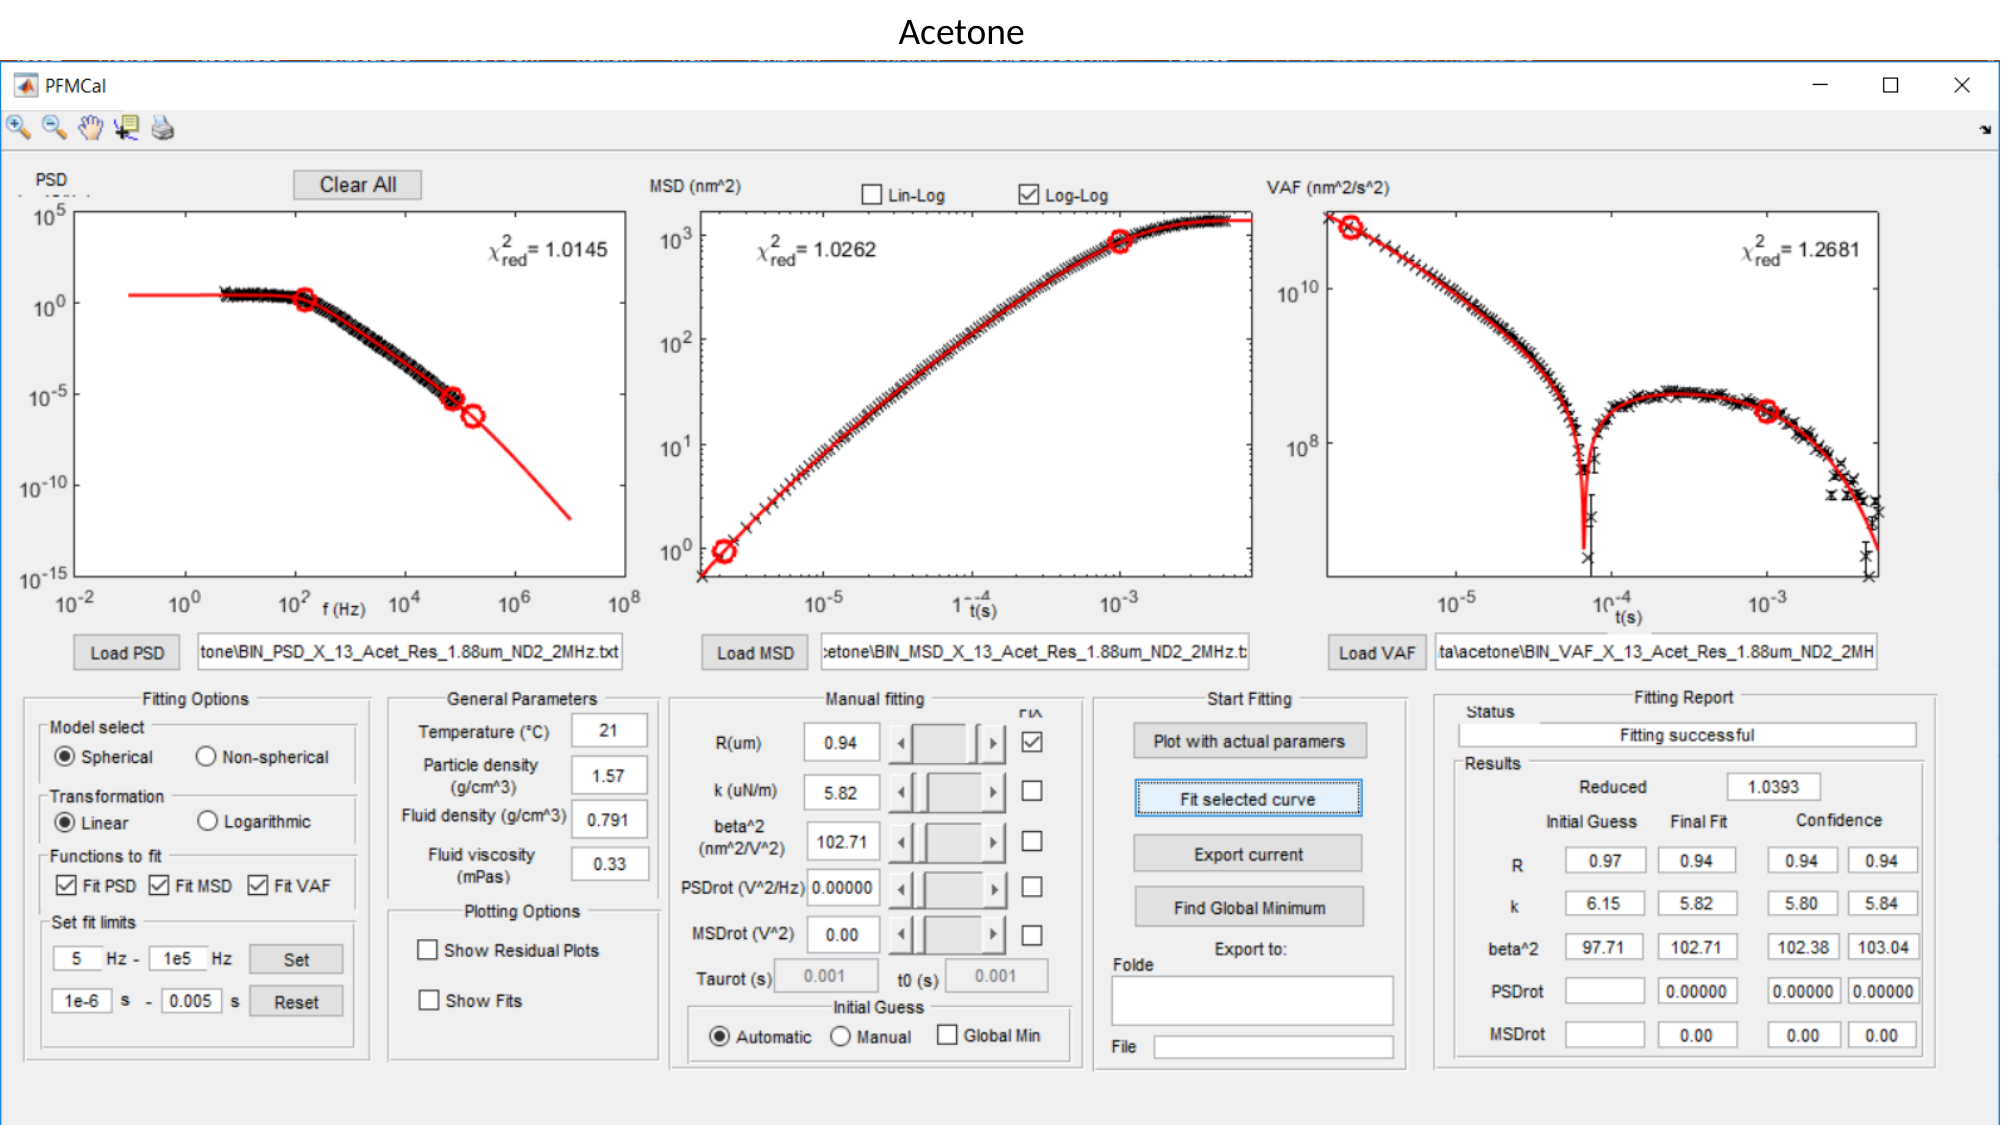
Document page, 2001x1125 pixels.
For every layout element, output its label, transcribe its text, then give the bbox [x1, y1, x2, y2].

picture [0, 60, 2000, 1125]
text_box Acetone [883, 0, 1040, 60]
